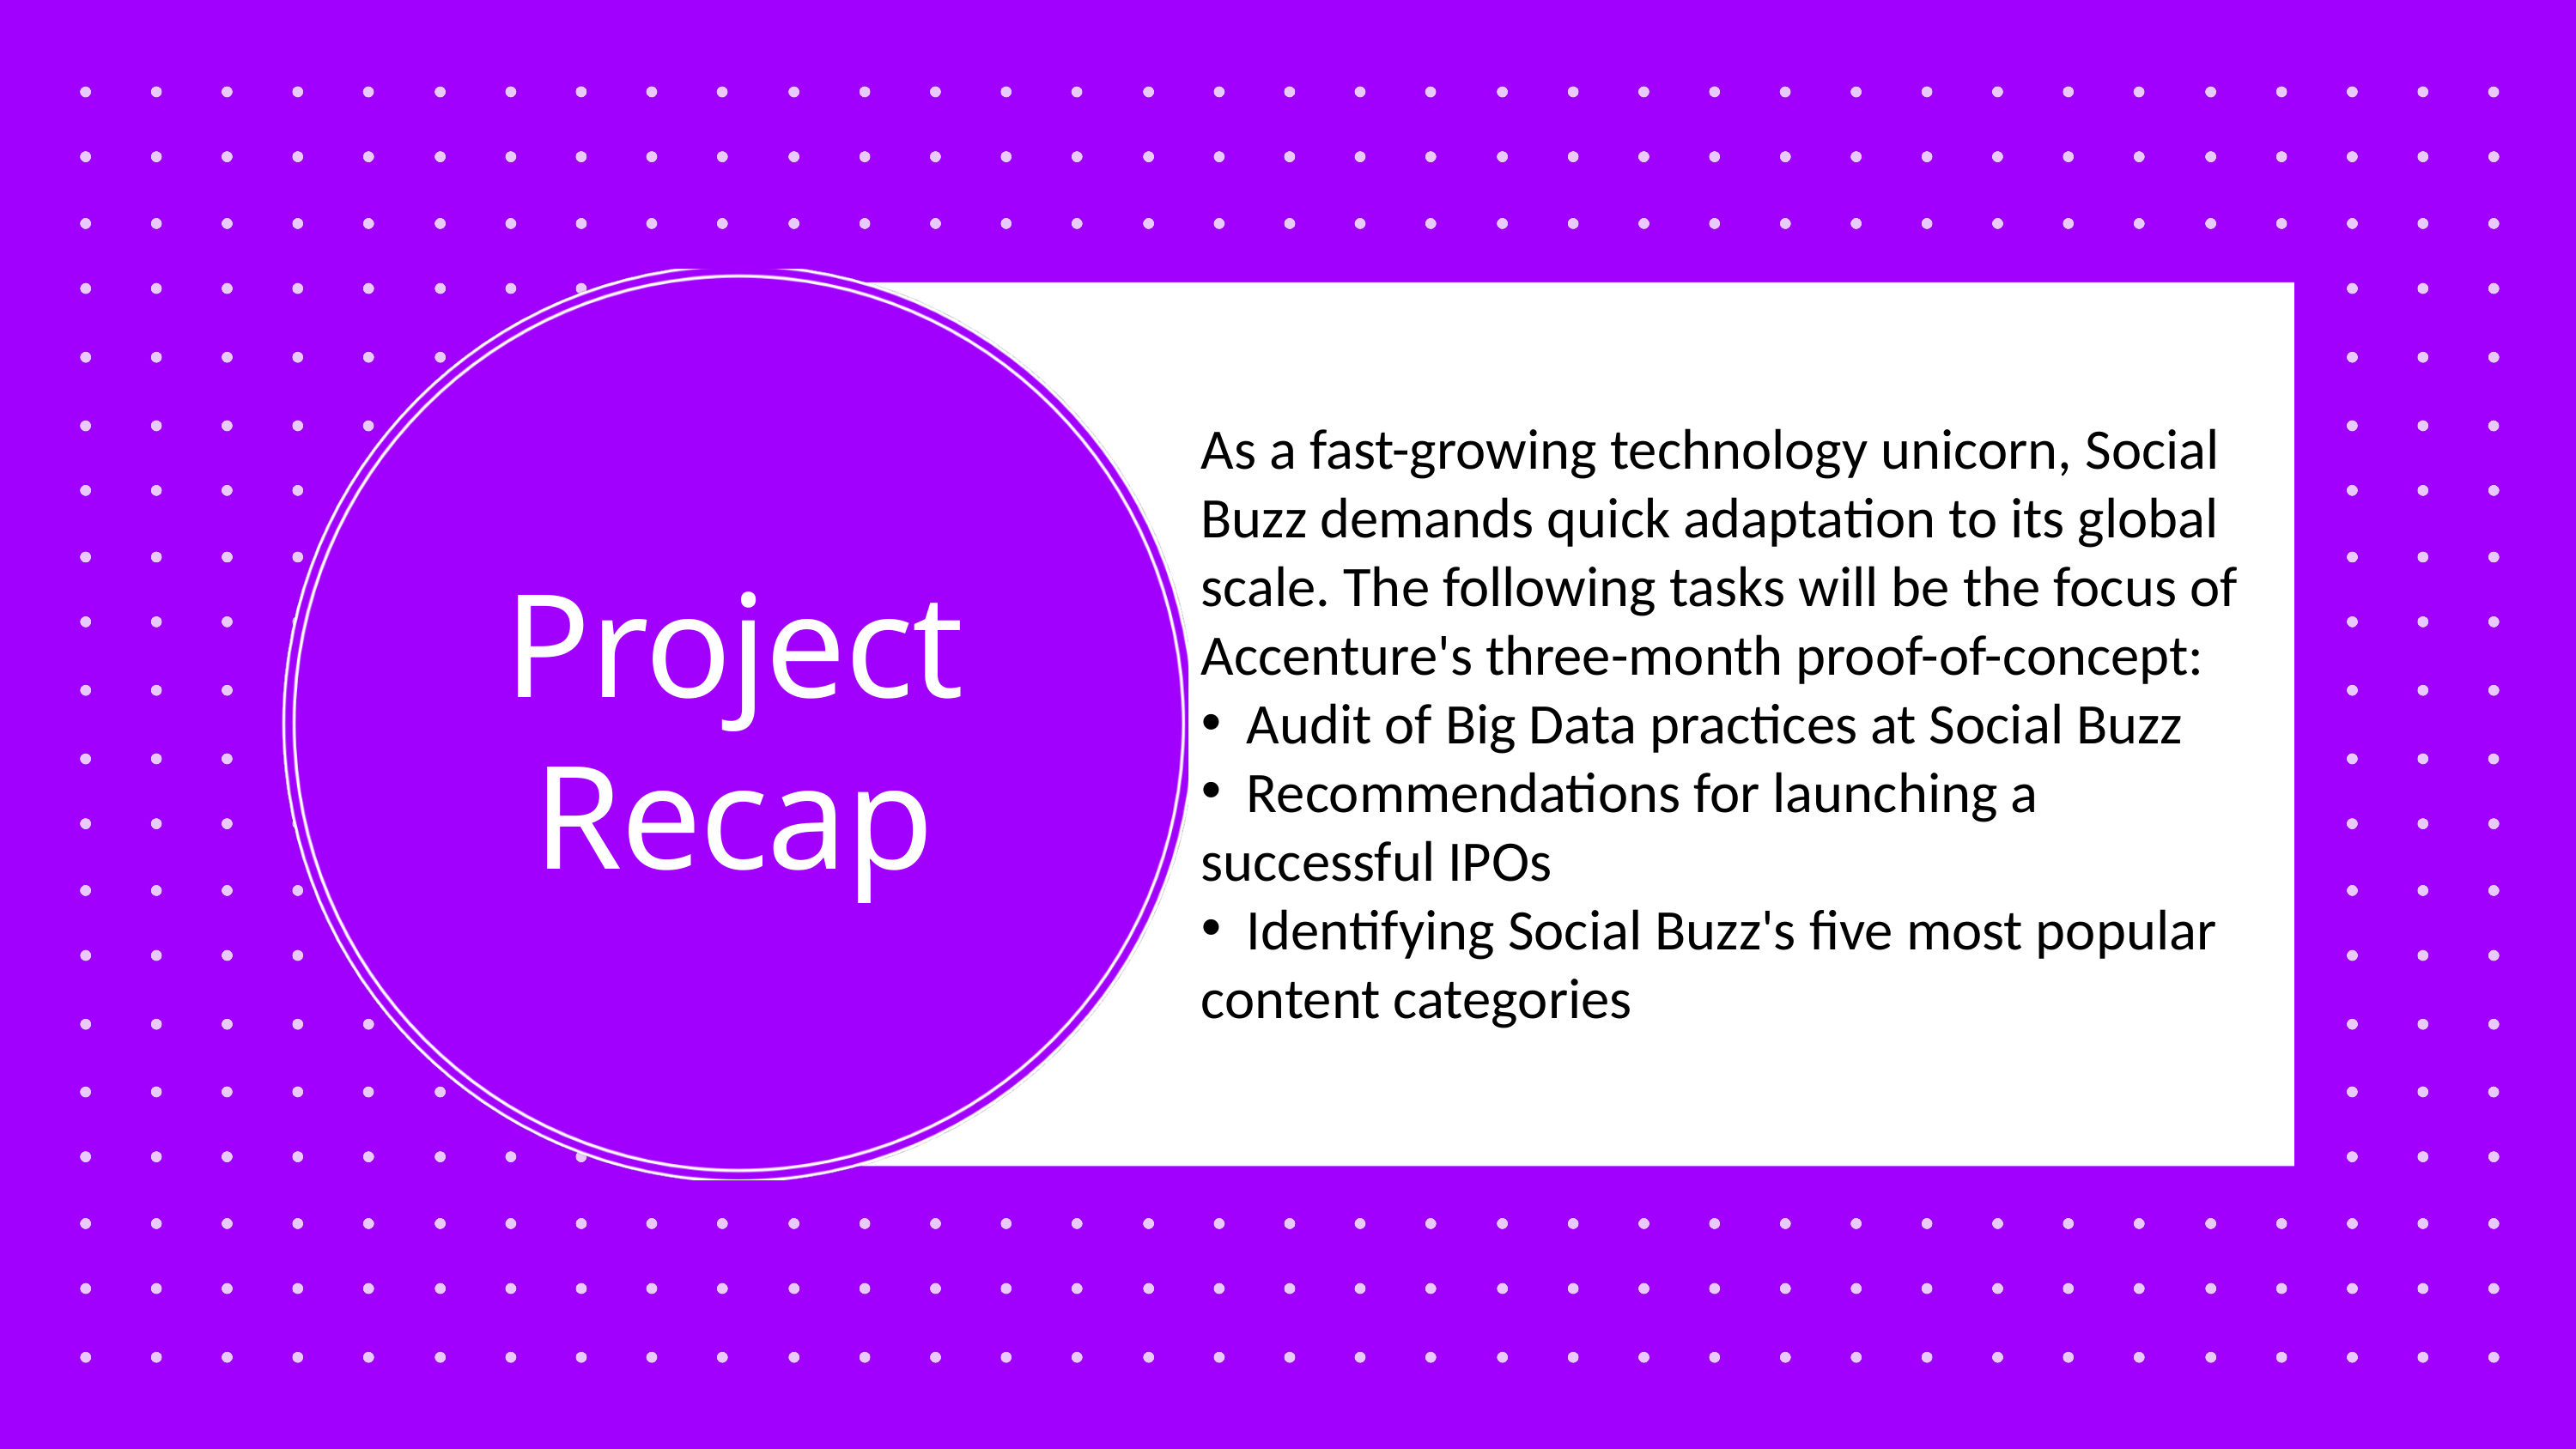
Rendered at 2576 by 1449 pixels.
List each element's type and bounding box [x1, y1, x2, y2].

picture [278, 268, 1189, 1180]
text_box [72, 82, 2504, 1367]
